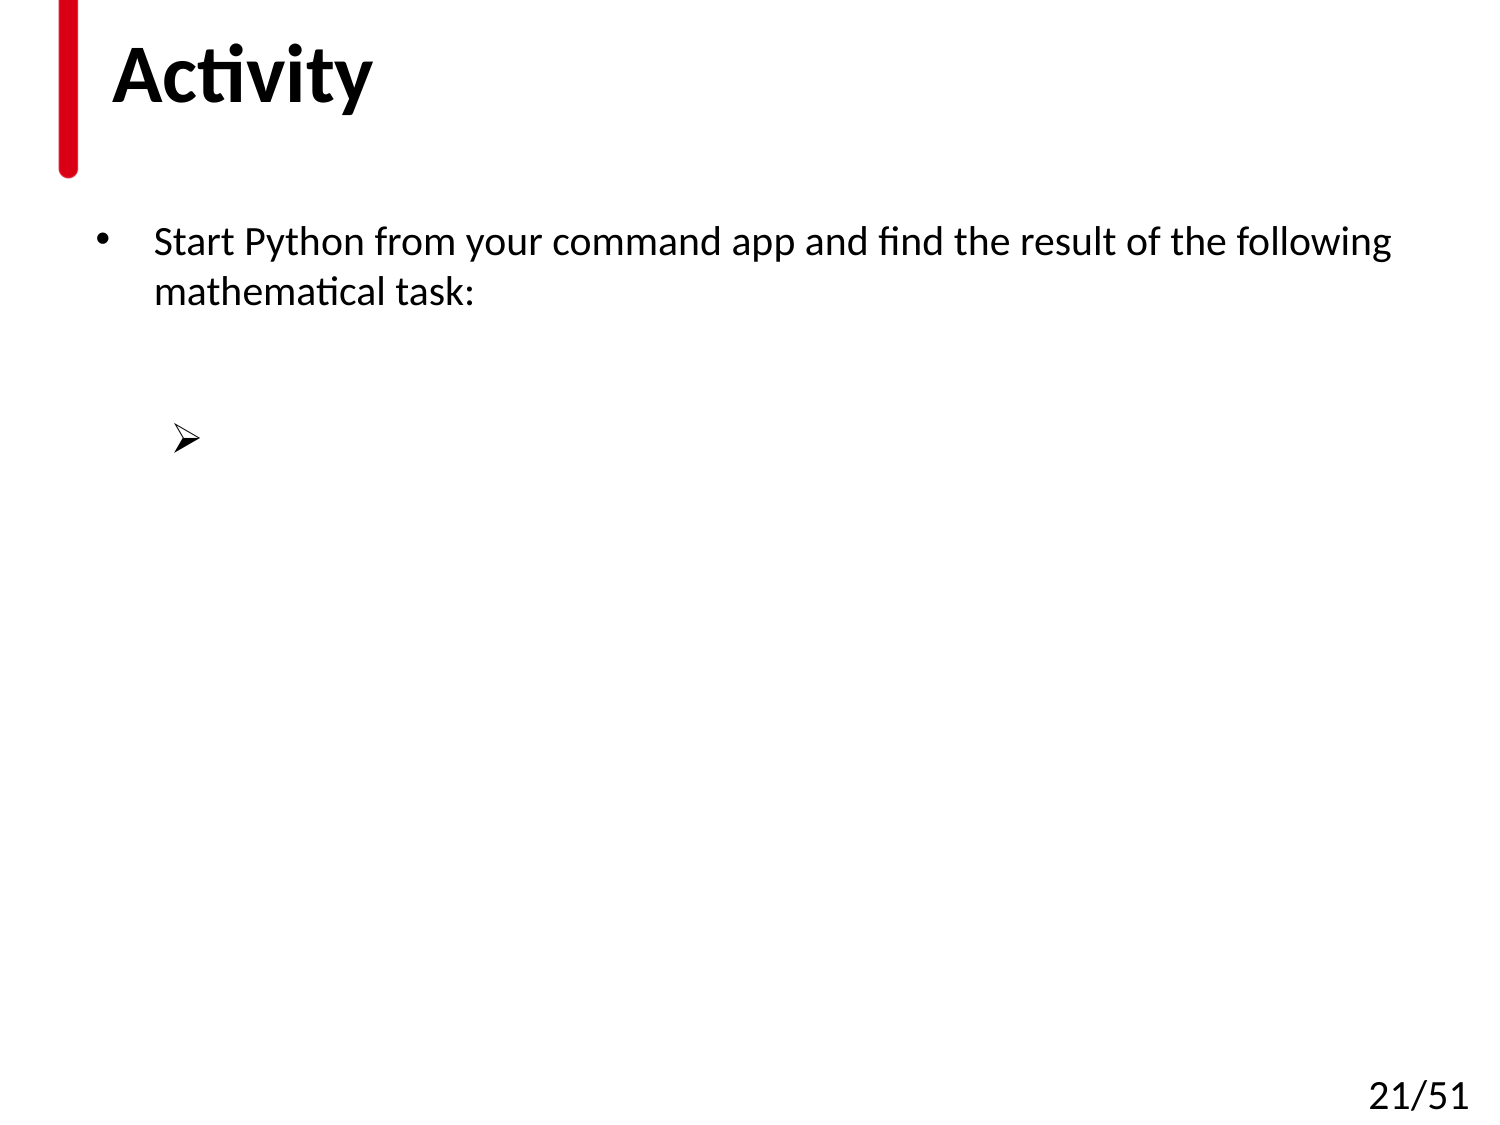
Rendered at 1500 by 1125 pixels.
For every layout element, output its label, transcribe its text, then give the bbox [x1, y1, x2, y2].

picture [57, 0, 81, 200]
title Activity [97, 0, 1425, 138]
